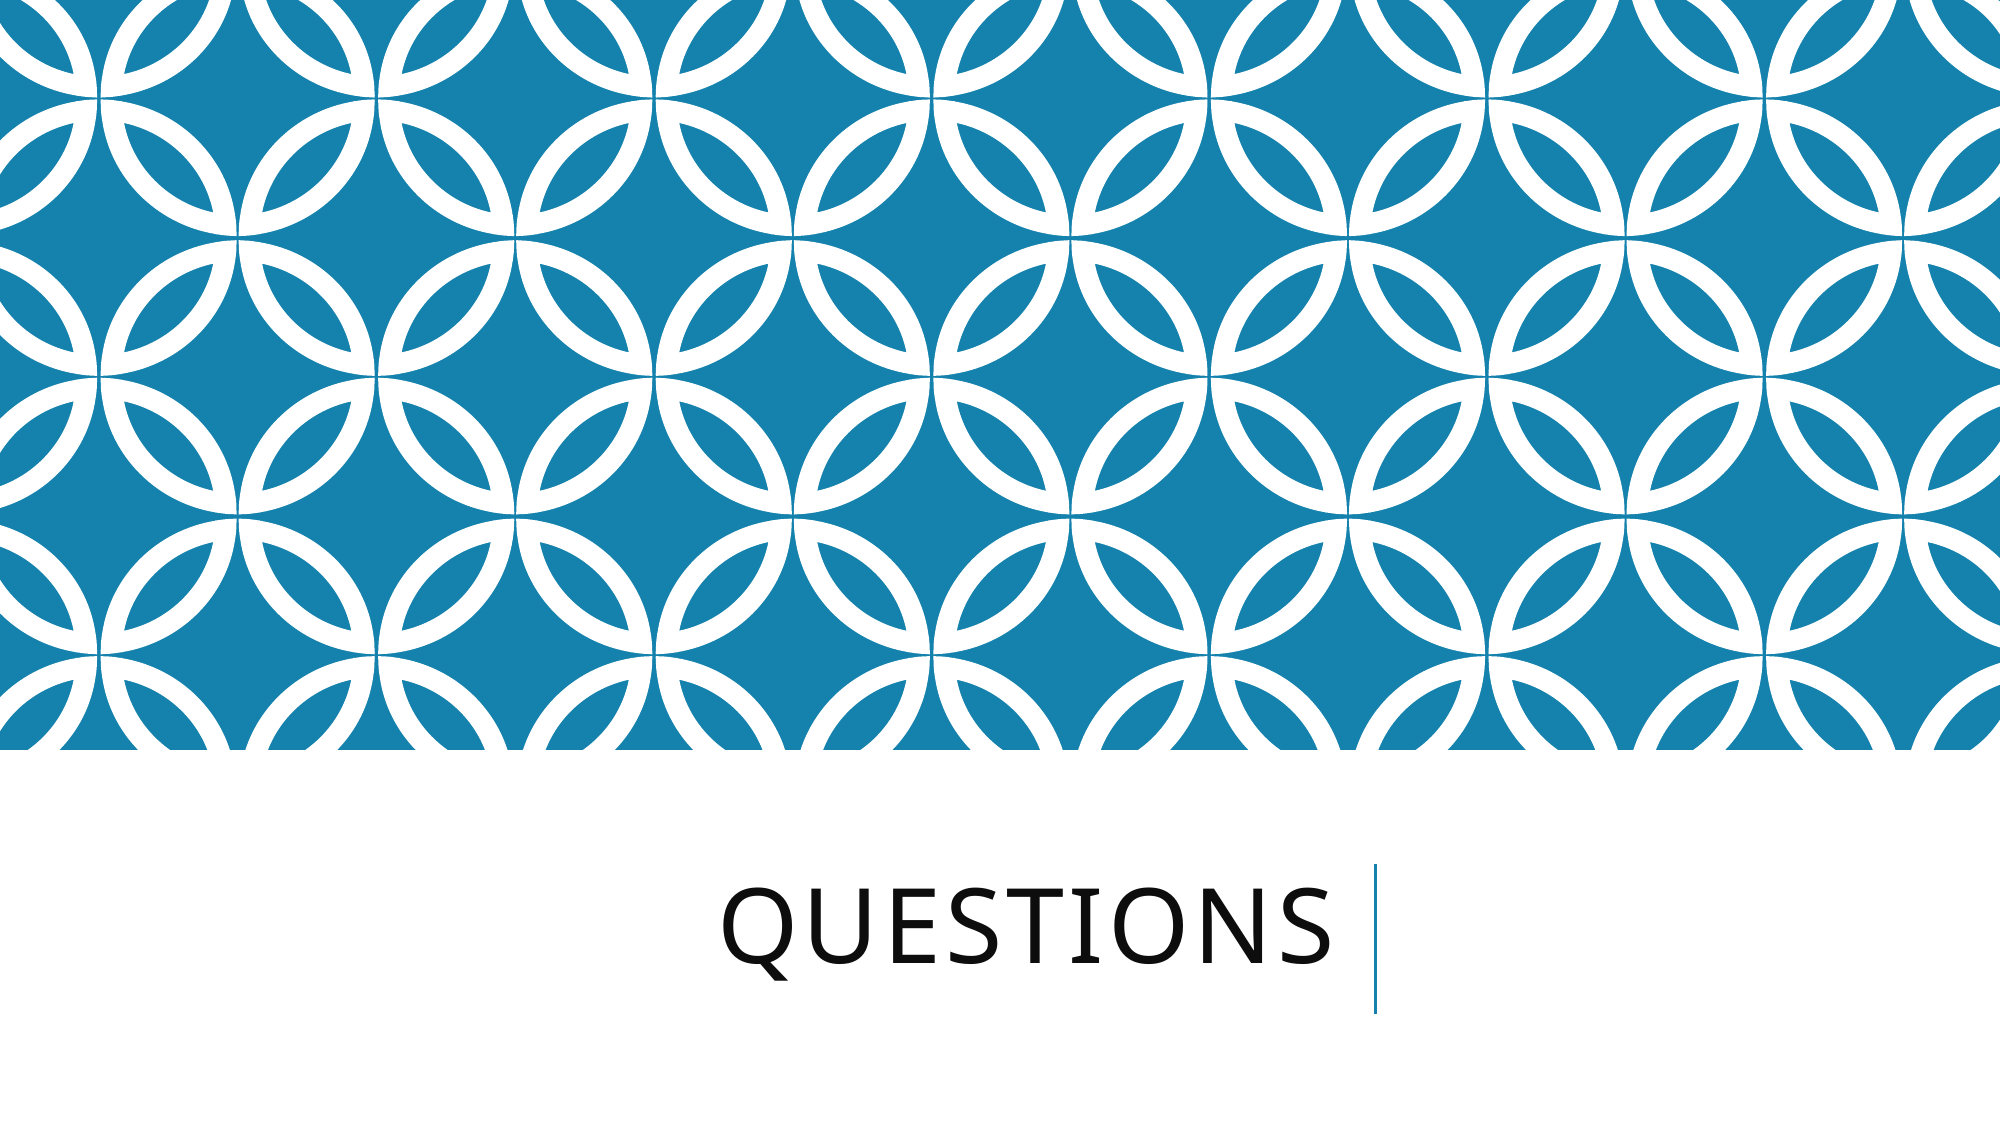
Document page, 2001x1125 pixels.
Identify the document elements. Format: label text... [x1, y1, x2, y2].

title Questions [75, 813, 1350, 1054]
